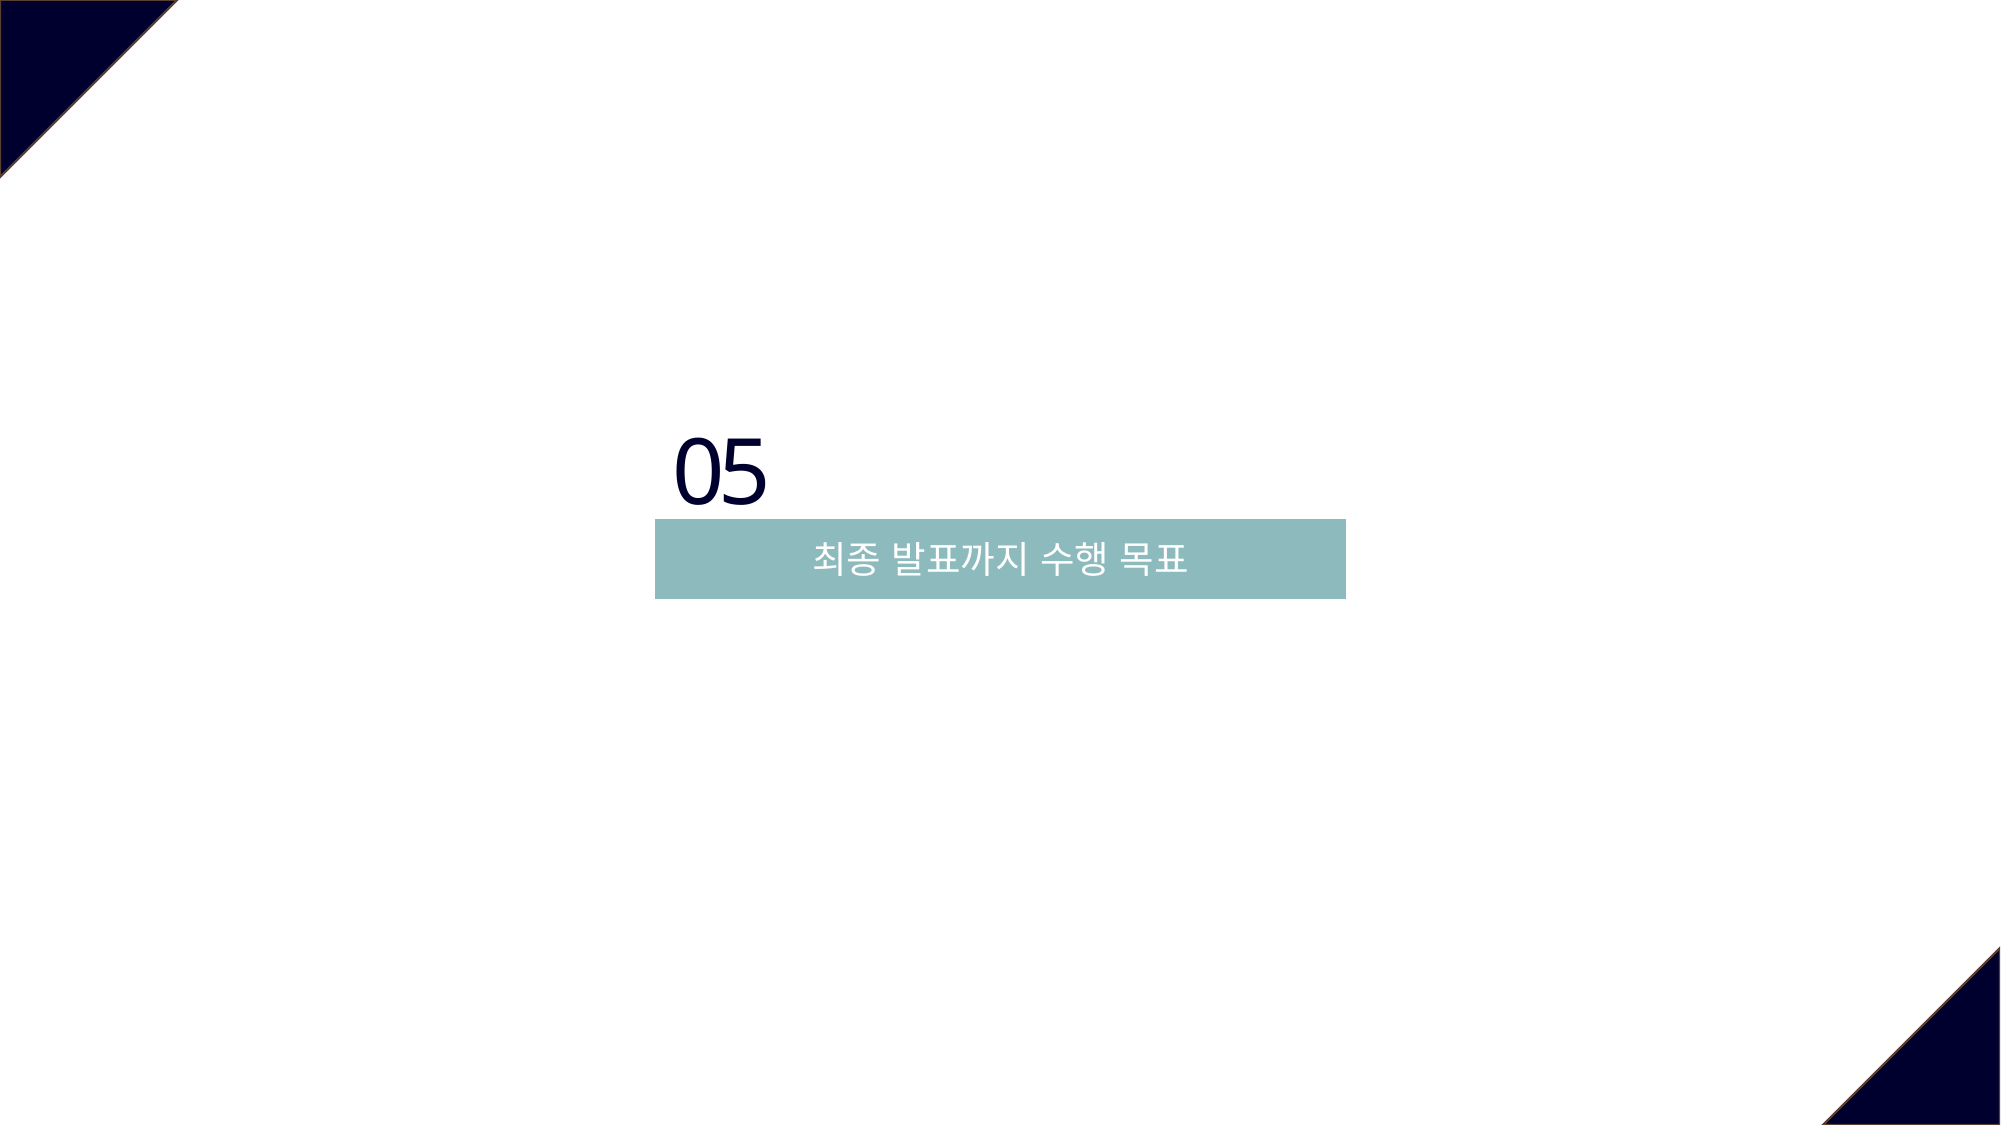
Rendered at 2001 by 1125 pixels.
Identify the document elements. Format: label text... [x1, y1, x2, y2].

text_box 최종 발표까지 수행 목표 [655, 519, 1346, 599]
text_box 05 [657, 405, 786, 519]
